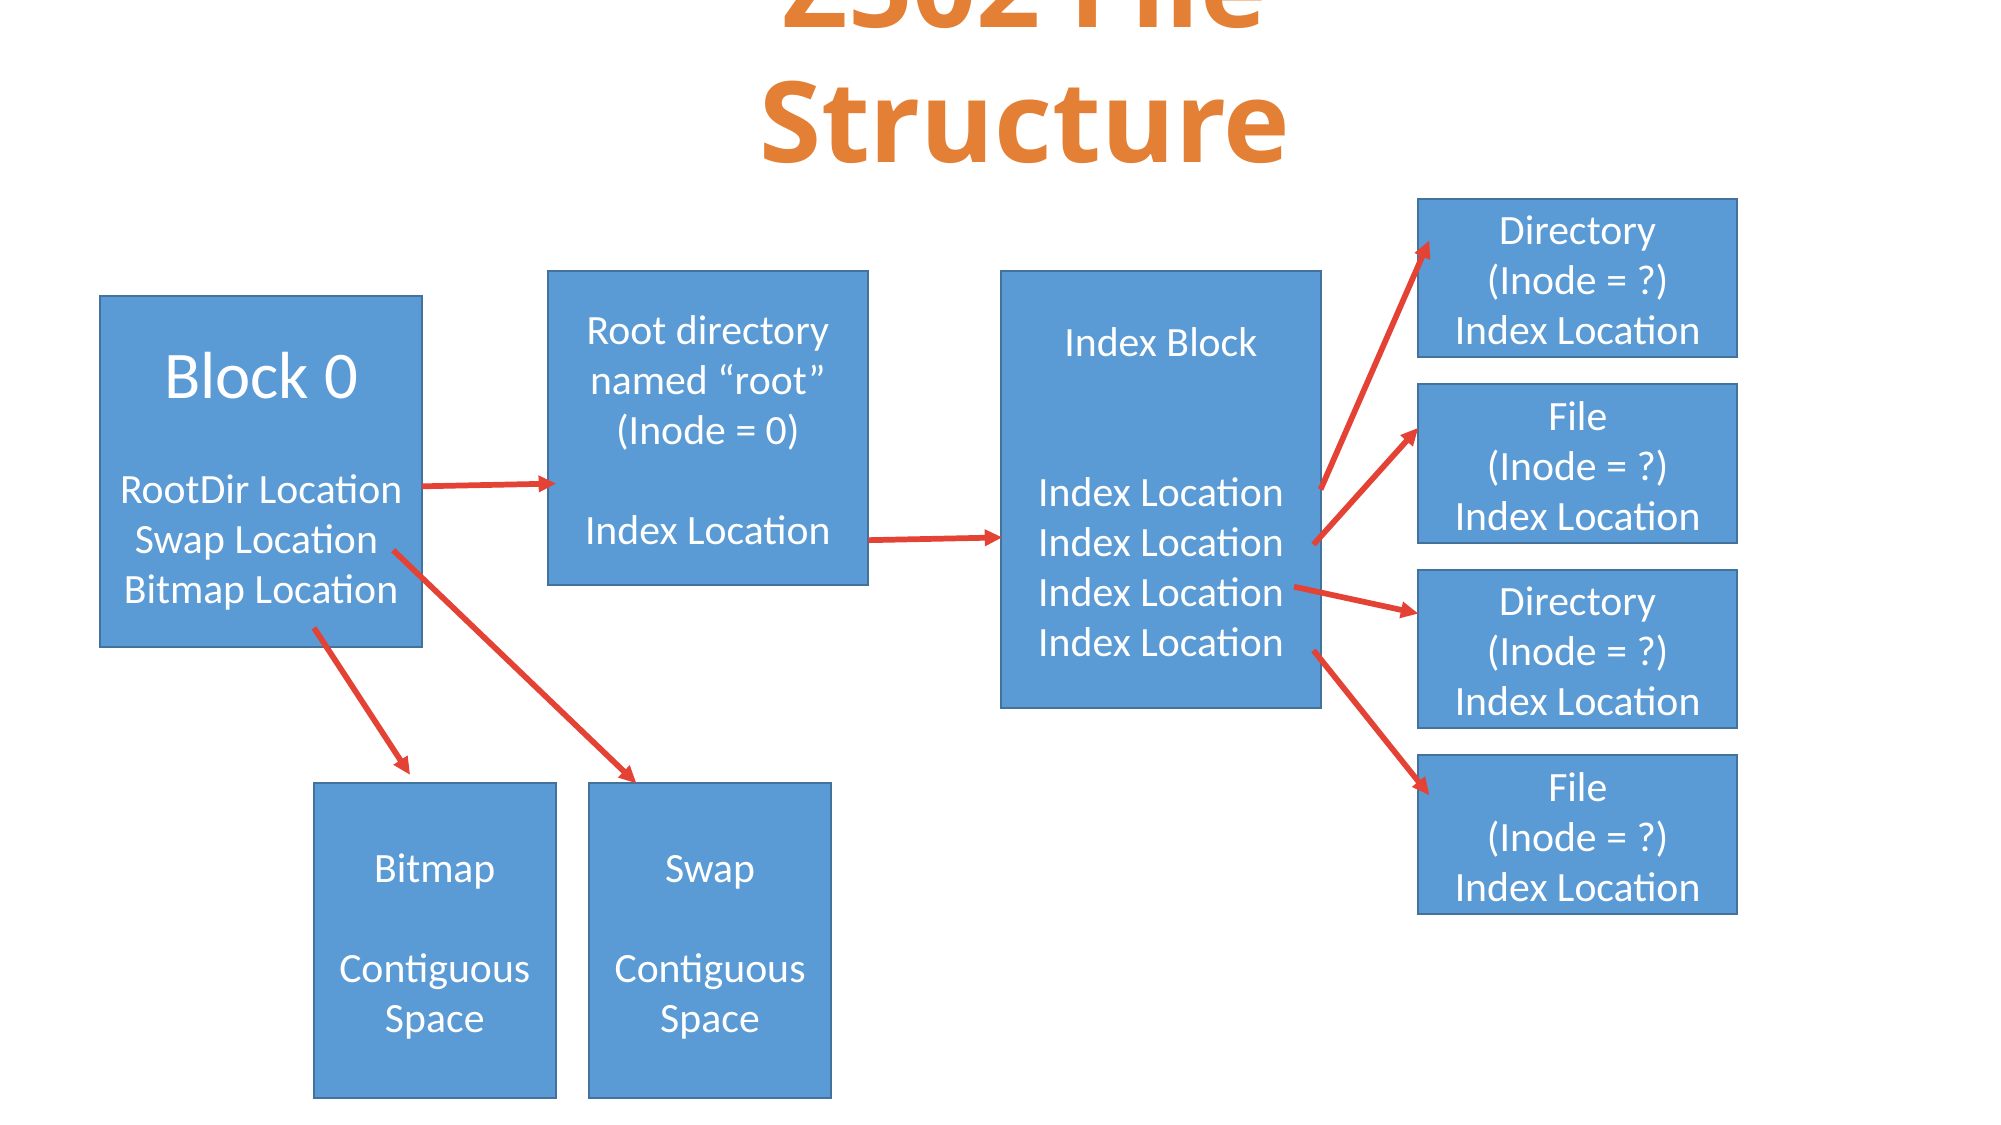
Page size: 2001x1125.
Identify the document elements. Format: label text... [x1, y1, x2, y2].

text_box File (Inode = ?) Index Location [1417, 754, 1738, 915]
text_box Block 0 RootDir Location Swap Location Bitmap Location [99, 295, 423, 648]
text_box Directory (Inode = ?) Index Location [1417, 198, 1738, 358]
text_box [1294, 586, 1419, 614]
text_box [422, 483, 556, 487]
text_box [393, 550, 637, 784]
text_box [1313, 650, 1430, 795]
text_box Directory (Inode = ?) Index Location [1417, 569, 1738, 729]
text_box Z502 File Structure [499, 0, 1550, 100]
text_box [1320, 240, 1430, 490]
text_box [868, 537, 1002, 541]
text_box Swap Contiguous Space [588, 782, 832, 1099]
text_box Bitmap Contiguous Space [313, 782, 557, 1099]
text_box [313, 627, 410, 775]
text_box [1313, 428, 1419, 545]
text_box File (Inode = ?) Index Location [1419, 383, 1738, 544]
text_box Root directory named “root” (Inode = 0) Index Location [547, 270, 869, 586]
text_box Index Block Index Location Index Location Index Location Index Location [1000, 270, 1322, 709]
